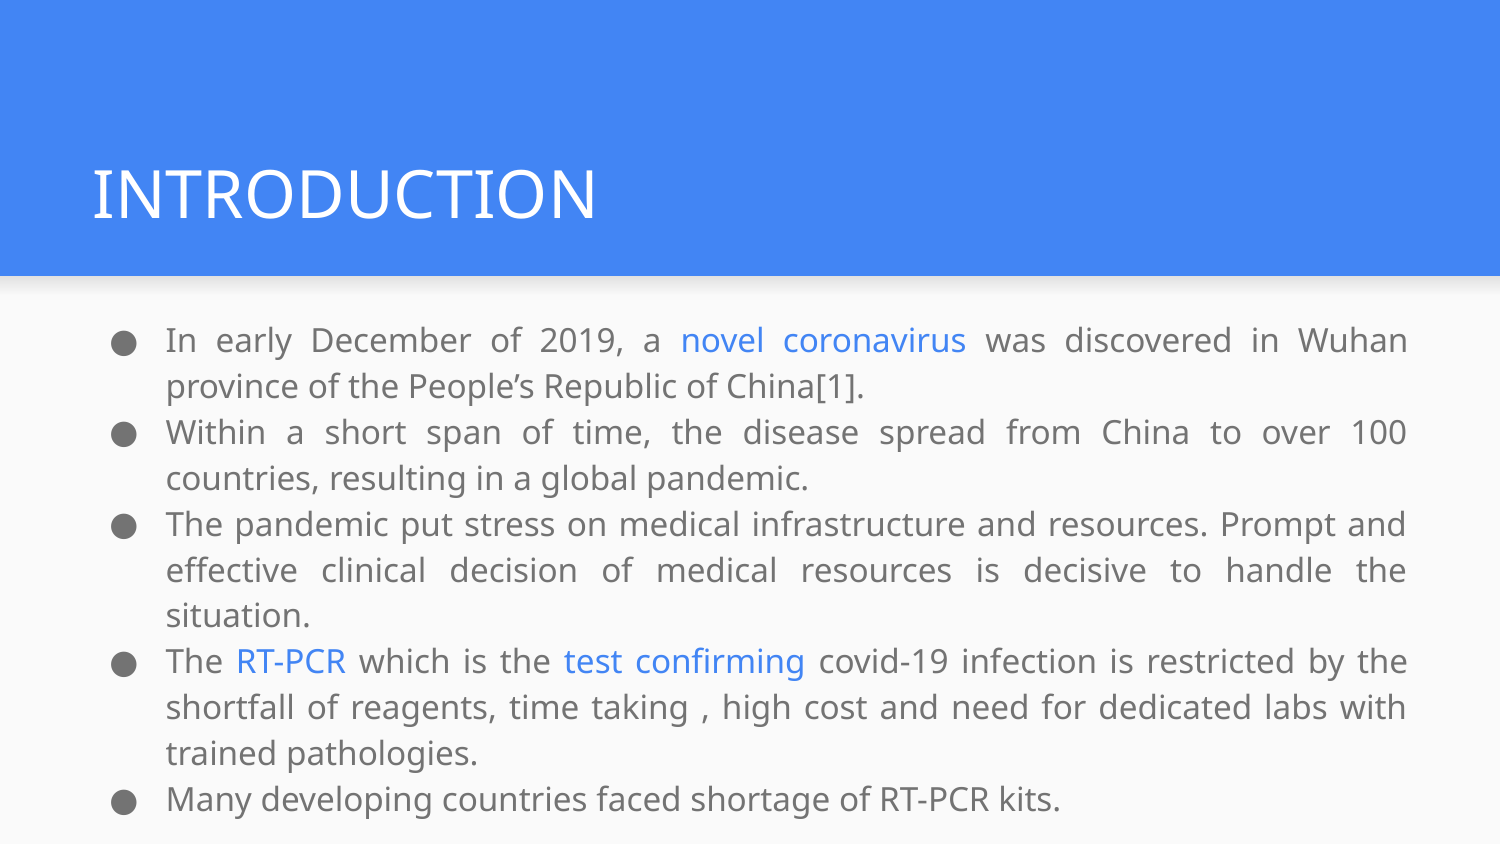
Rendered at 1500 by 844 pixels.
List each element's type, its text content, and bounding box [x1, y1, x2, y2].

list In early December of 2019, a novel coronavirus was discovered in Wuhan province of the People’s Republic of China[1]. Within a short span of time, the disease spread from China to over 100 countries, resulting in a global pandemic. The pandemic put stress on medical infrastructure and resources. Prompt and effective clinical decision of medical resources is decisive to handle the situation. The RT-PCR which is the test confirming covid-19 infection is restricted by the shortfall of reagents, time taking , high cost and need for dedicated labs with trained pathologies. Many developing countries faced shortage of RT-PCR kits. [75, 298, 1425, 844]
title INTRODUCTION [77, 121, 1427, 248]
